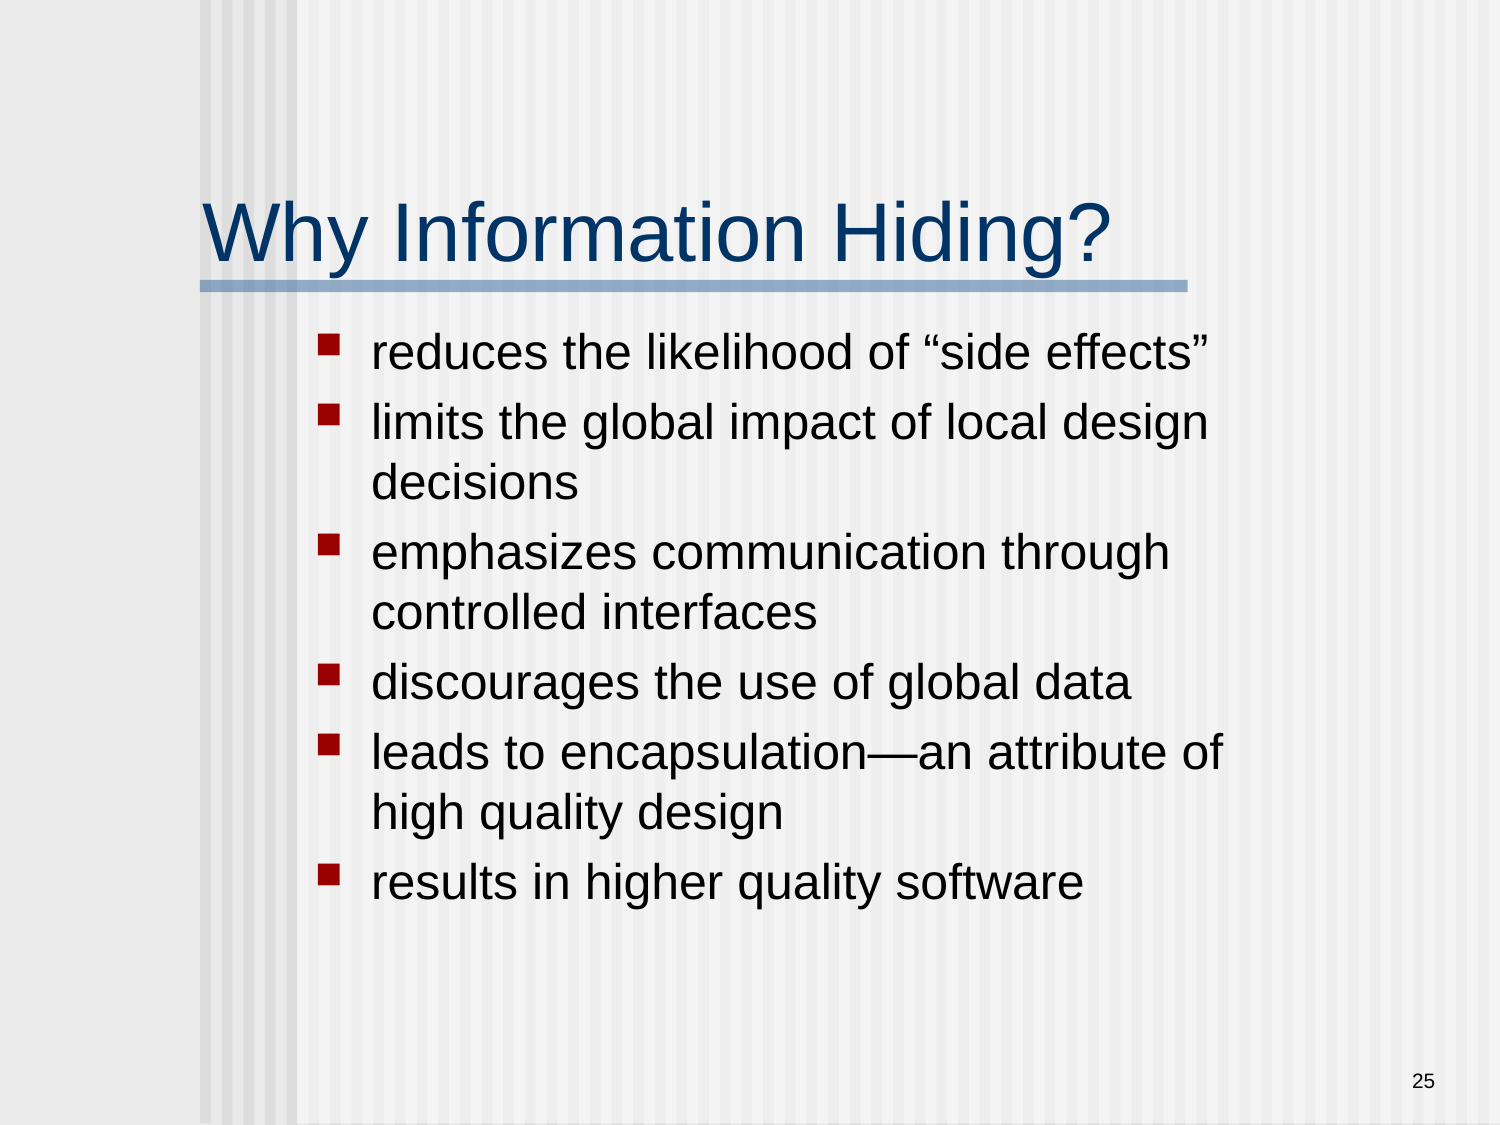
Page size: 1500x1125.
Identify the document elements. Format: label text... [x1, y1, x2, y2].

list reduces the likelihood of “side effects” limits the global impact of local design decisions emphasizes communication through controlled interfaces discourages the use of global data leads to encapsulation—an attribute of high quality design results in higher quality software [299, 312, 1332, 963]
slide_number 25 [1237, 1025, 1450, 1100]
title Why Information Hiding? [187, 174, 1251, 282]
